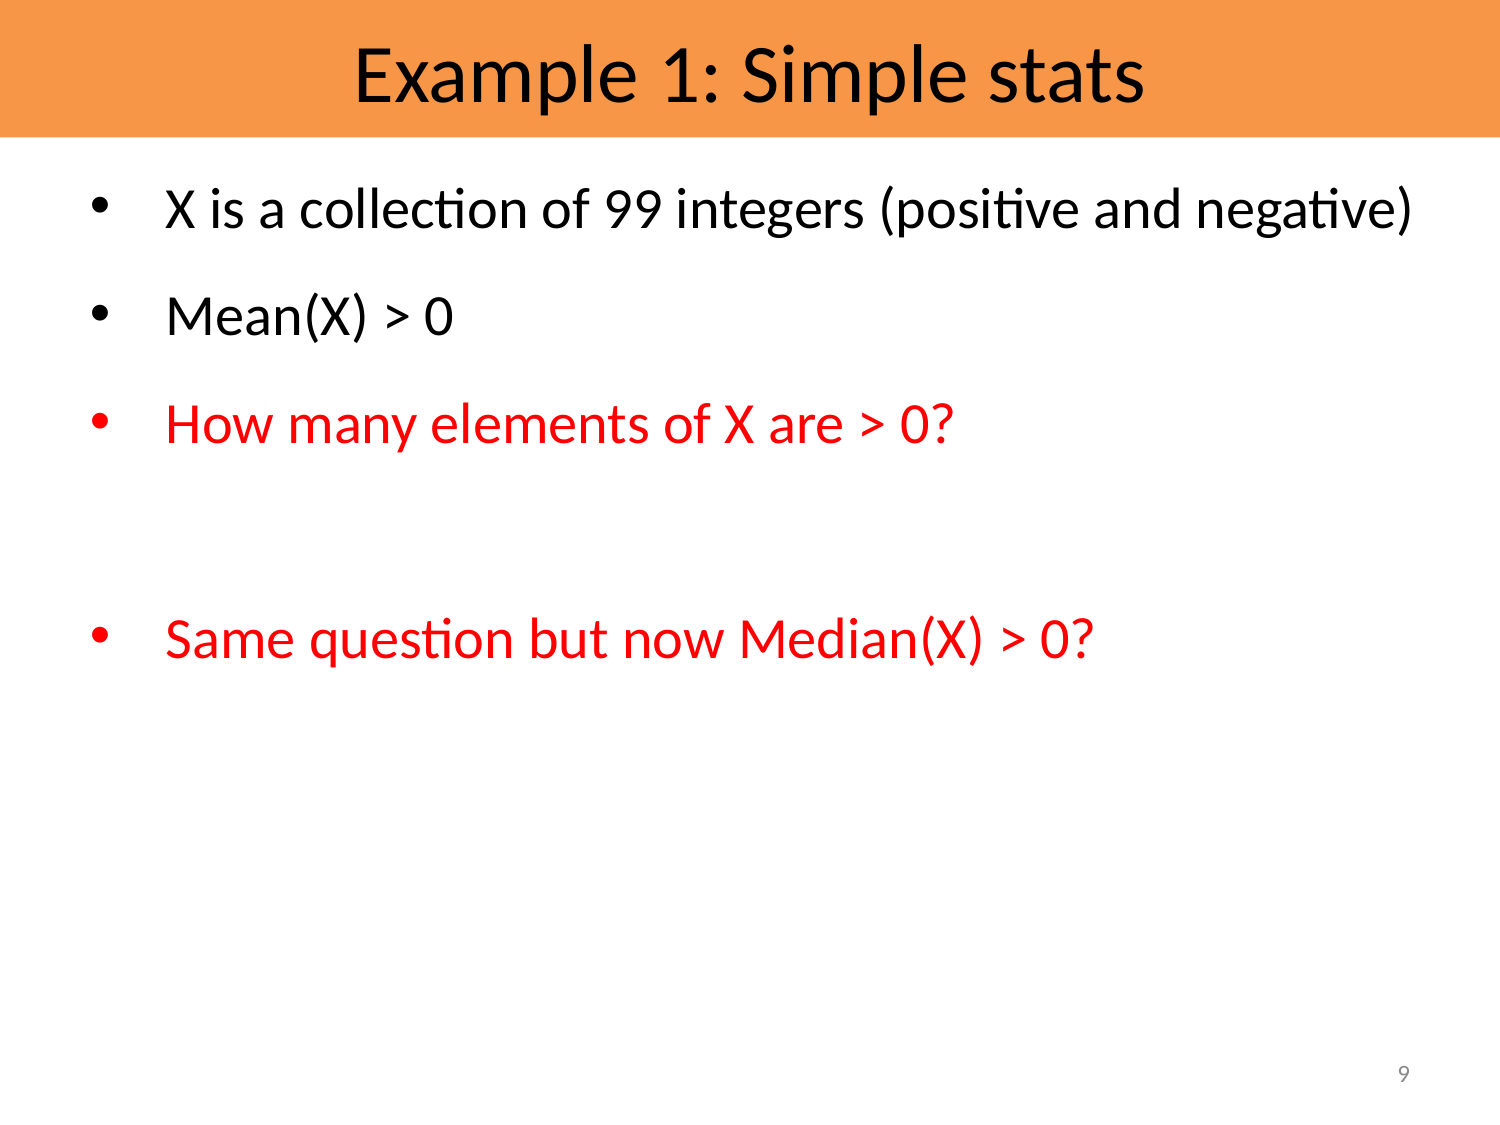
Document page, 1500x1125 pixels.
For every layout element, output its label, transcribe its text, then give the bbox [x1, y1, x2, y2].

slide_number 9 [1074, 1042, 1425, 1103]
text_box X is a collection of 99 integers (positive and negative) Mean(X) > 0 How many elements of X are > 0? Same question but now Median(X) > 0? [74, 162, 1500, 750]
text_box Example 1: Simple stats [0, 0, 1500, 138]
